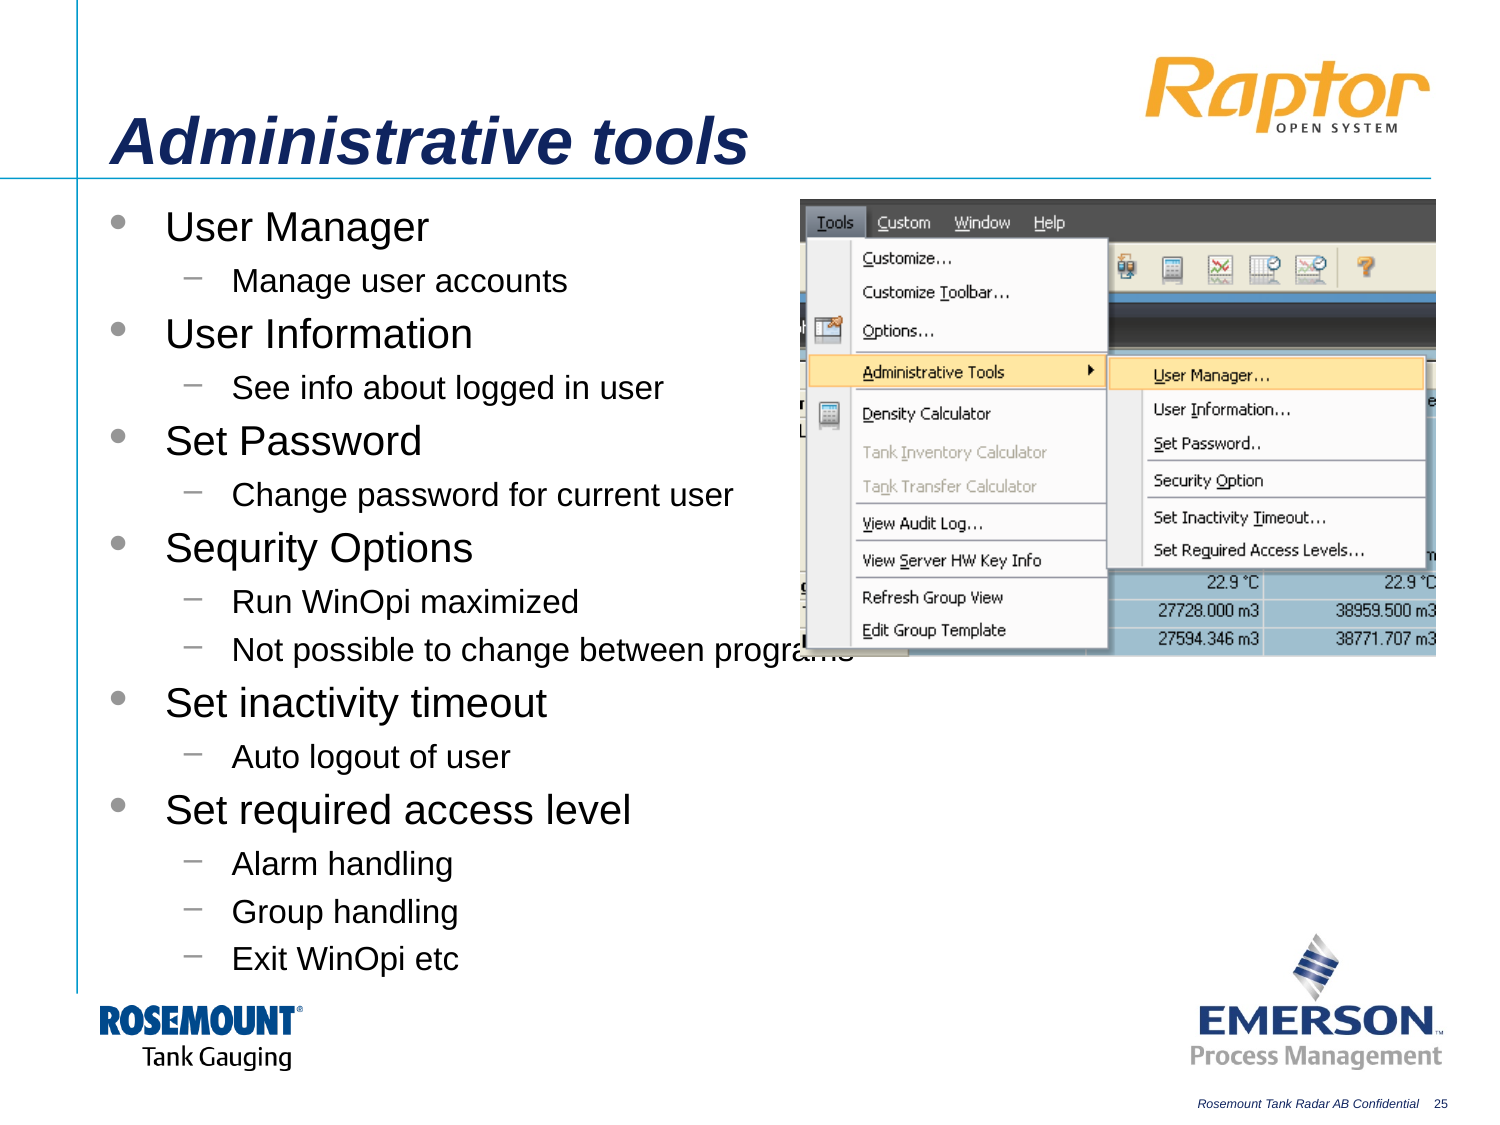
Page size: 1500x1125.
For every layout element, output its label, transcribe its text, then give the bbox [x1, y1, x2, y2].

picture [100, 1005, 303, 1071]
picture [799, 198, 1437, 657]
title Administrative tools [95, 66, 1342, 186]
picture [1139, 54, 1436, 135]
list User Manager Manage user accounts User Information See info about logged in user Set Password Change password for current user Sequrity Options Run WinOpi maximized Not possible to change between programs Set inactivity timeout Auto logout of user Set required access level Alarm handling Group handling Exit WinOpi etc [93, 197, 1463, 944]
picture [1173, 944, 1461, 1098]
slide_number 25 [1412, 1095, 1449, 1109]
